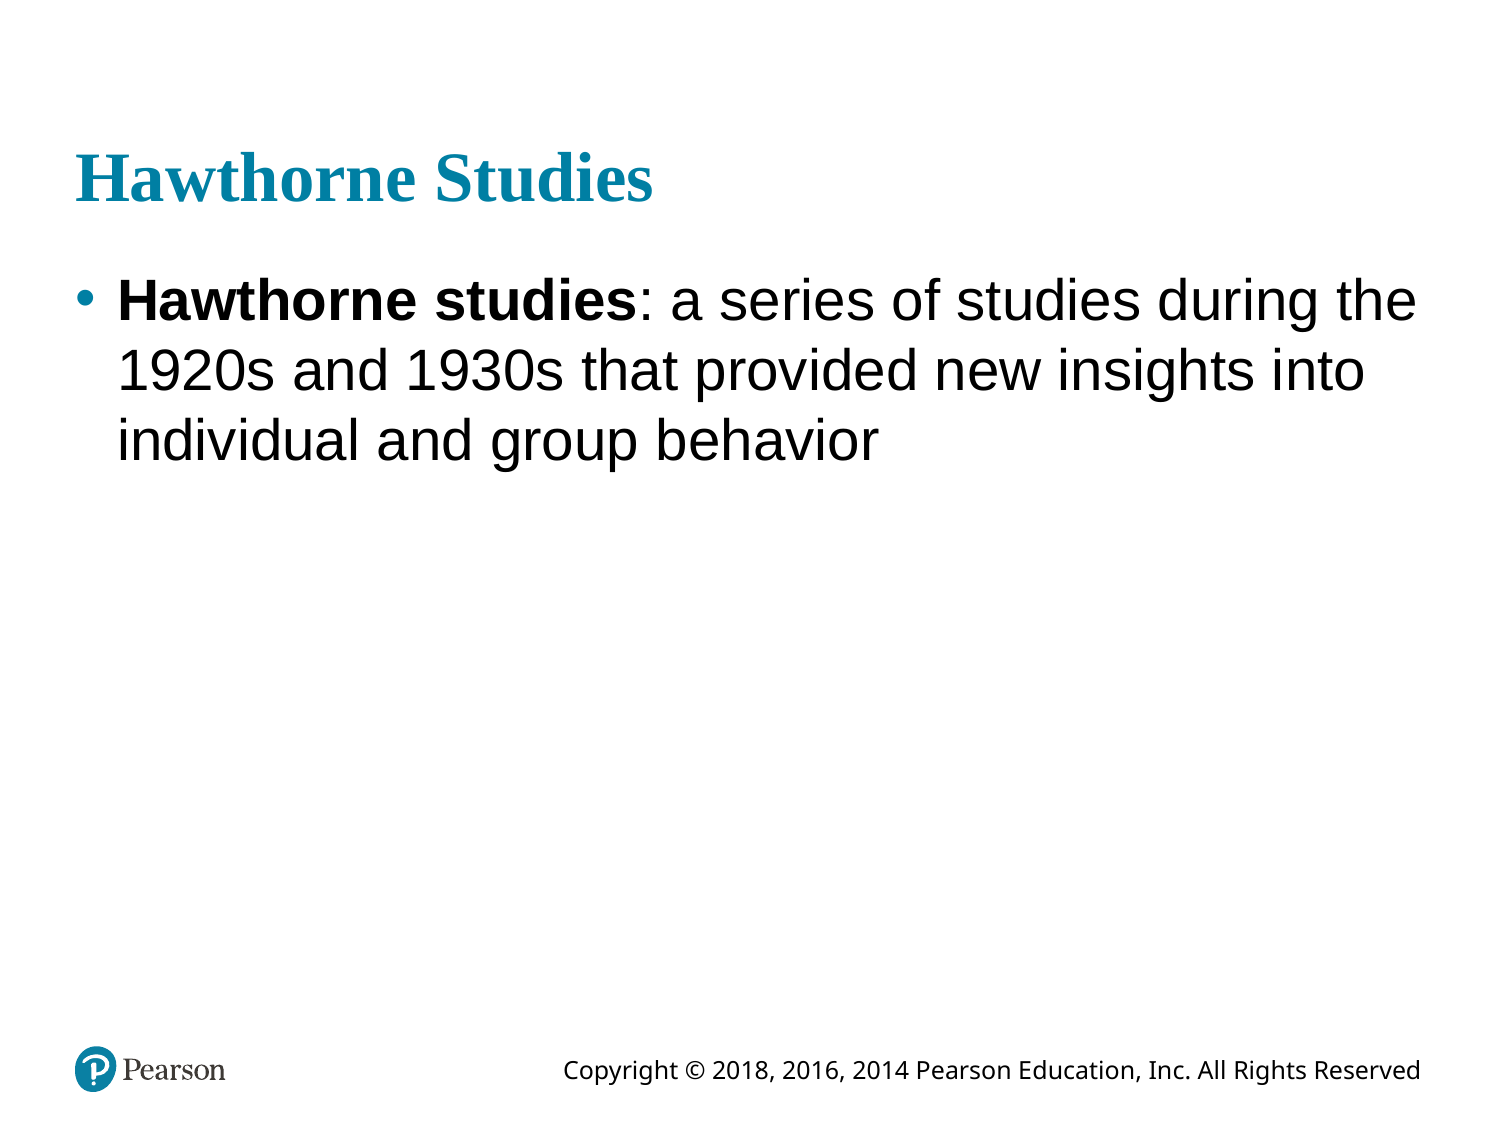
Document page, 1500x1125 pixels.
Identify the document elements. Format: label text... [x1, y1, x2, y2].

title Hawthorne Studies [75, 35, 1425, 216]
list Hawthorne studies: a series of studies during the 1920s and 1930s that provided new insights into individual and group behavior [75, 262, 1425, 1005]
